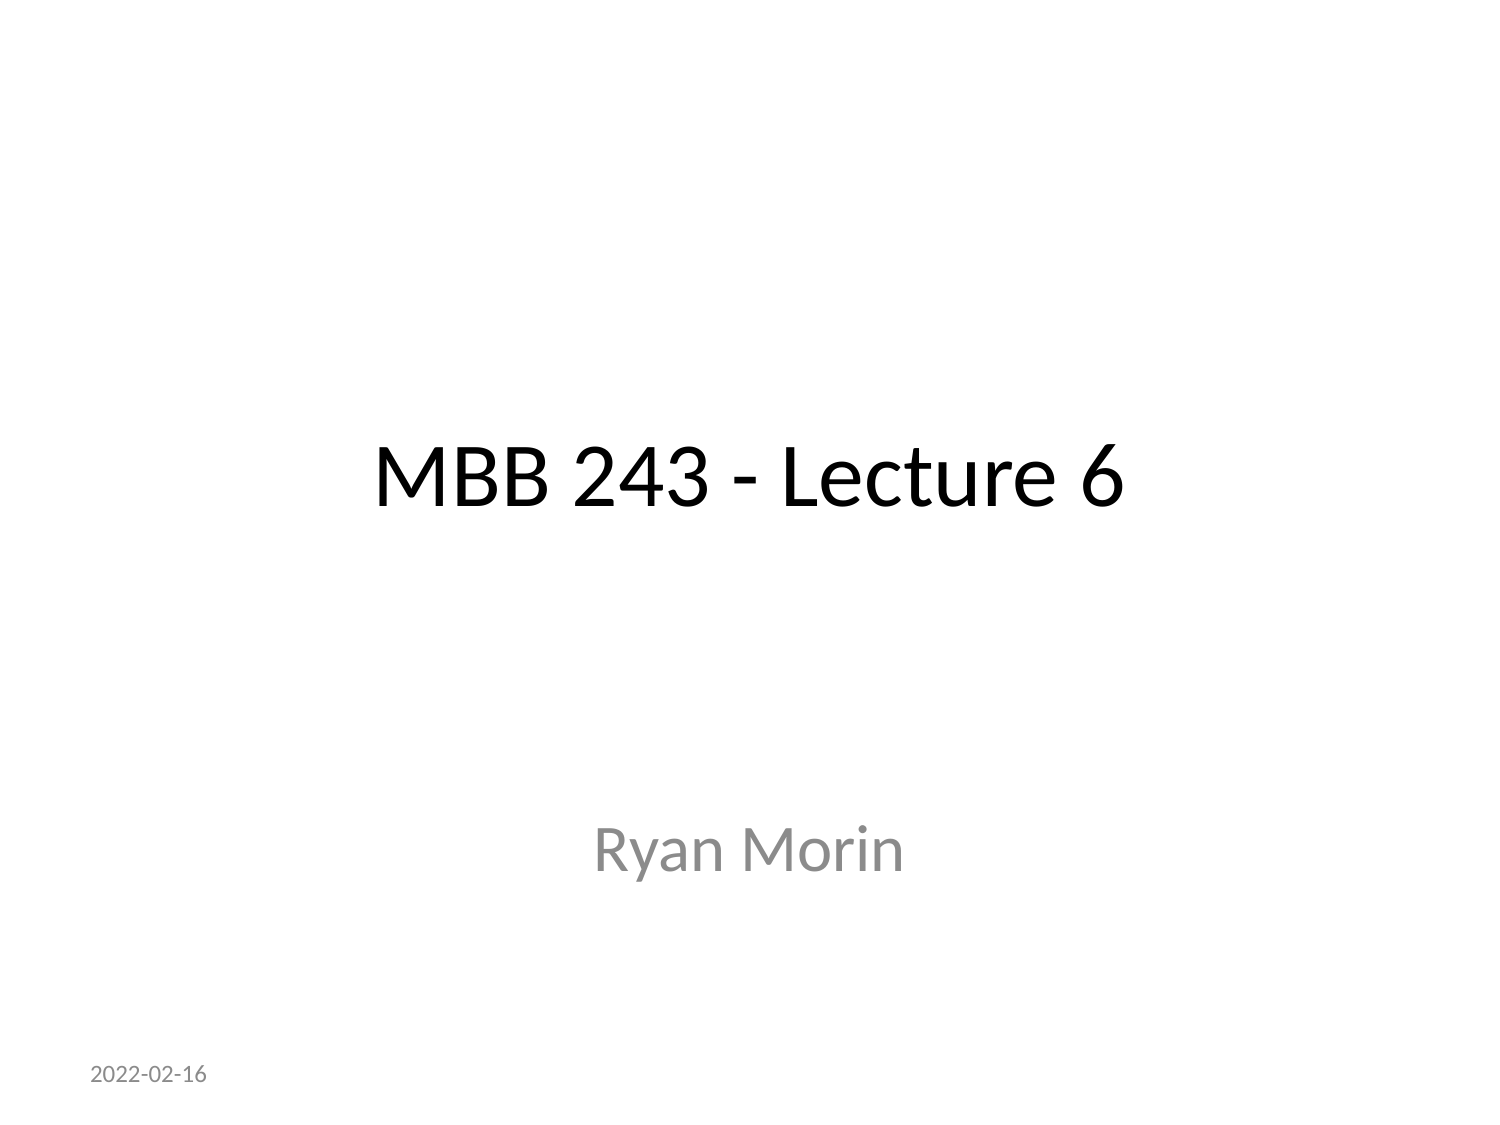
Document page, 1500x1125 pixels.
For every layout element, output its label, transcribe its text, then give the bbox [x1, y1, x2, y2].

subtitle Ryan Morin [225, 637, 1275, 925]
title MBB 243 - Lecture 6 [112, 349, 1388, 591]
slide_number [75, 1042, 425, 1103]
